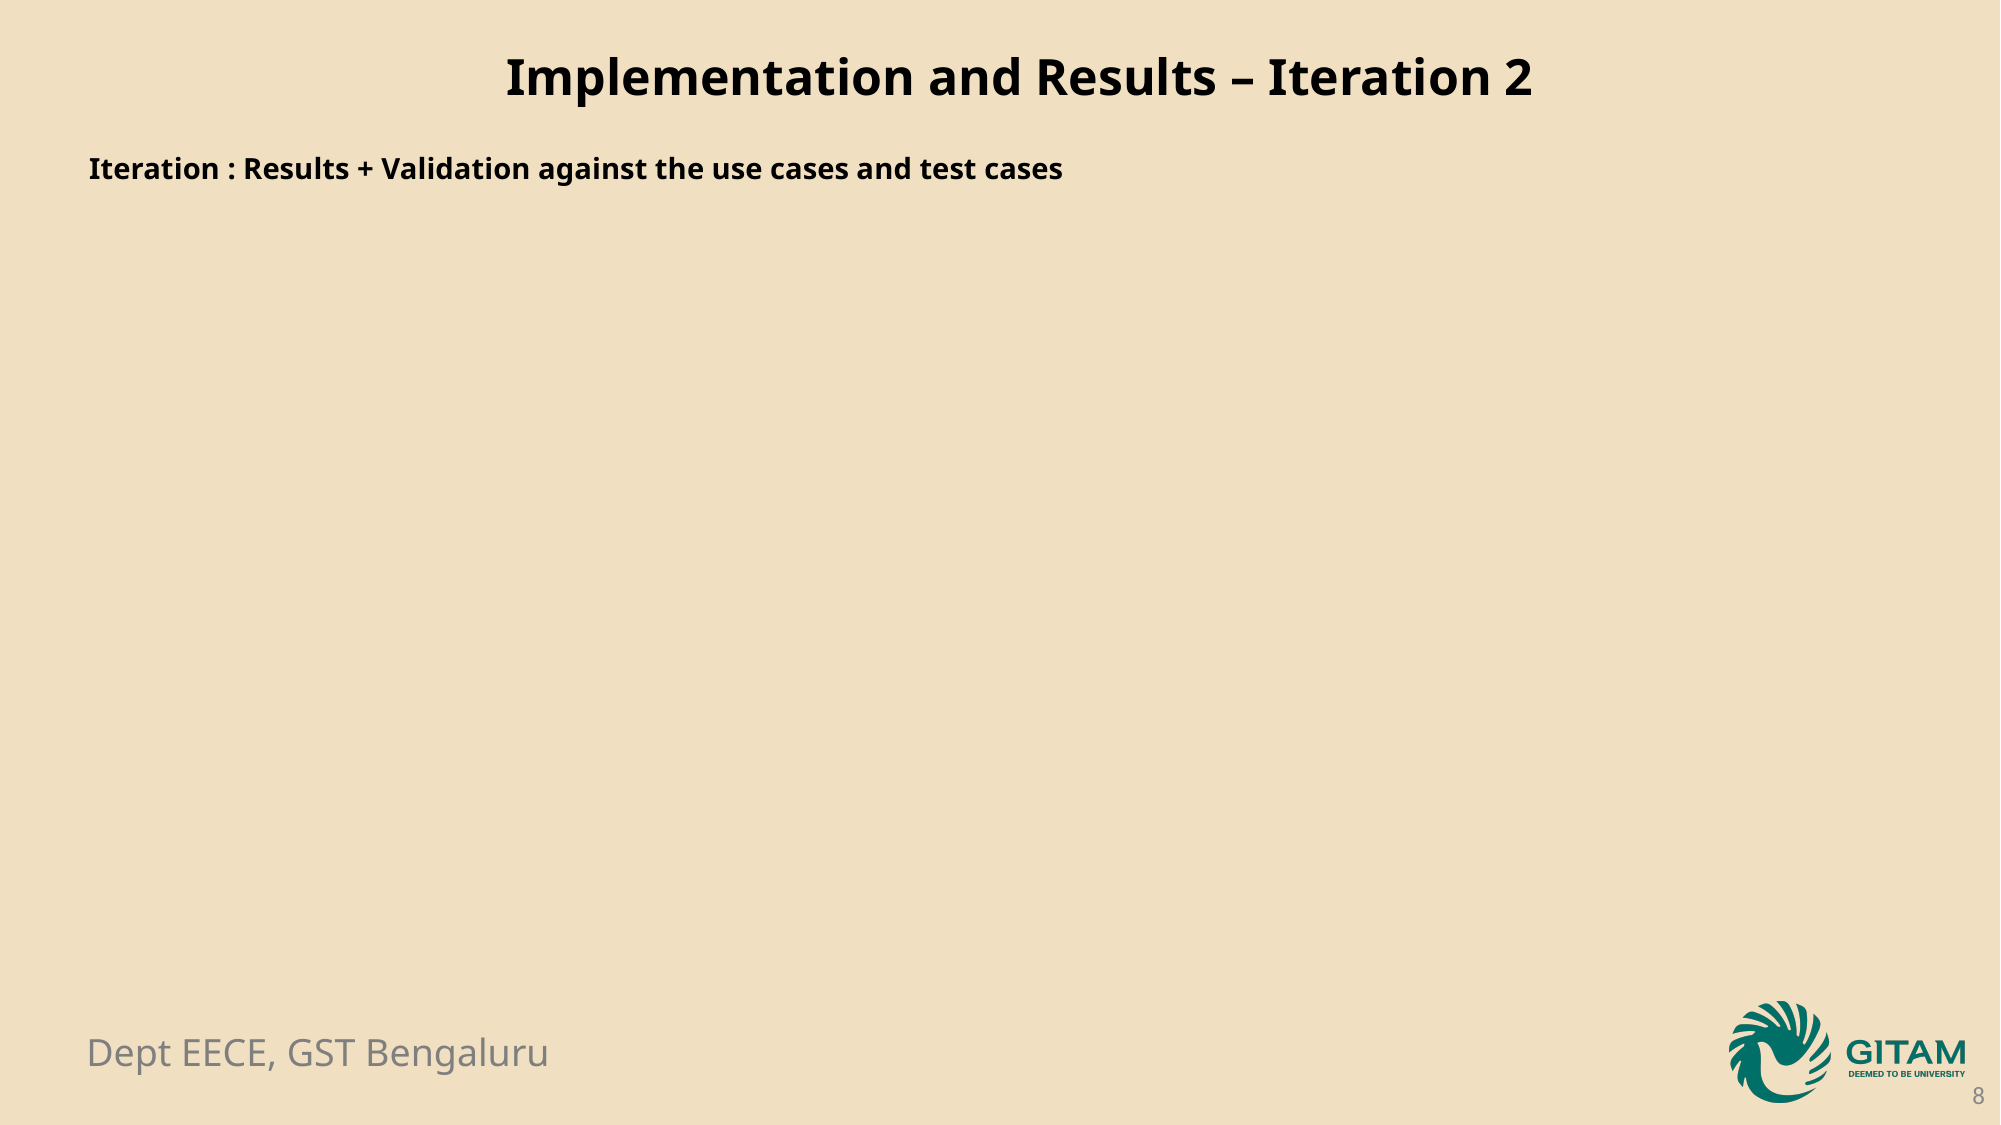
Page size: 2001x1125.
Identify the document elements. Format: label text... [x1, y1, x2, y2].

slide_number 8 [1550, 1065, 2000, 1125]
text_box Implementation and Results – Iteration 2 [163, 38, 1889, 119]
text_box Iteration : Results + Validation against the use cases and test cases [74, 142, 1933, 1084]
picture [1933, 1001, 1965, 1065]
